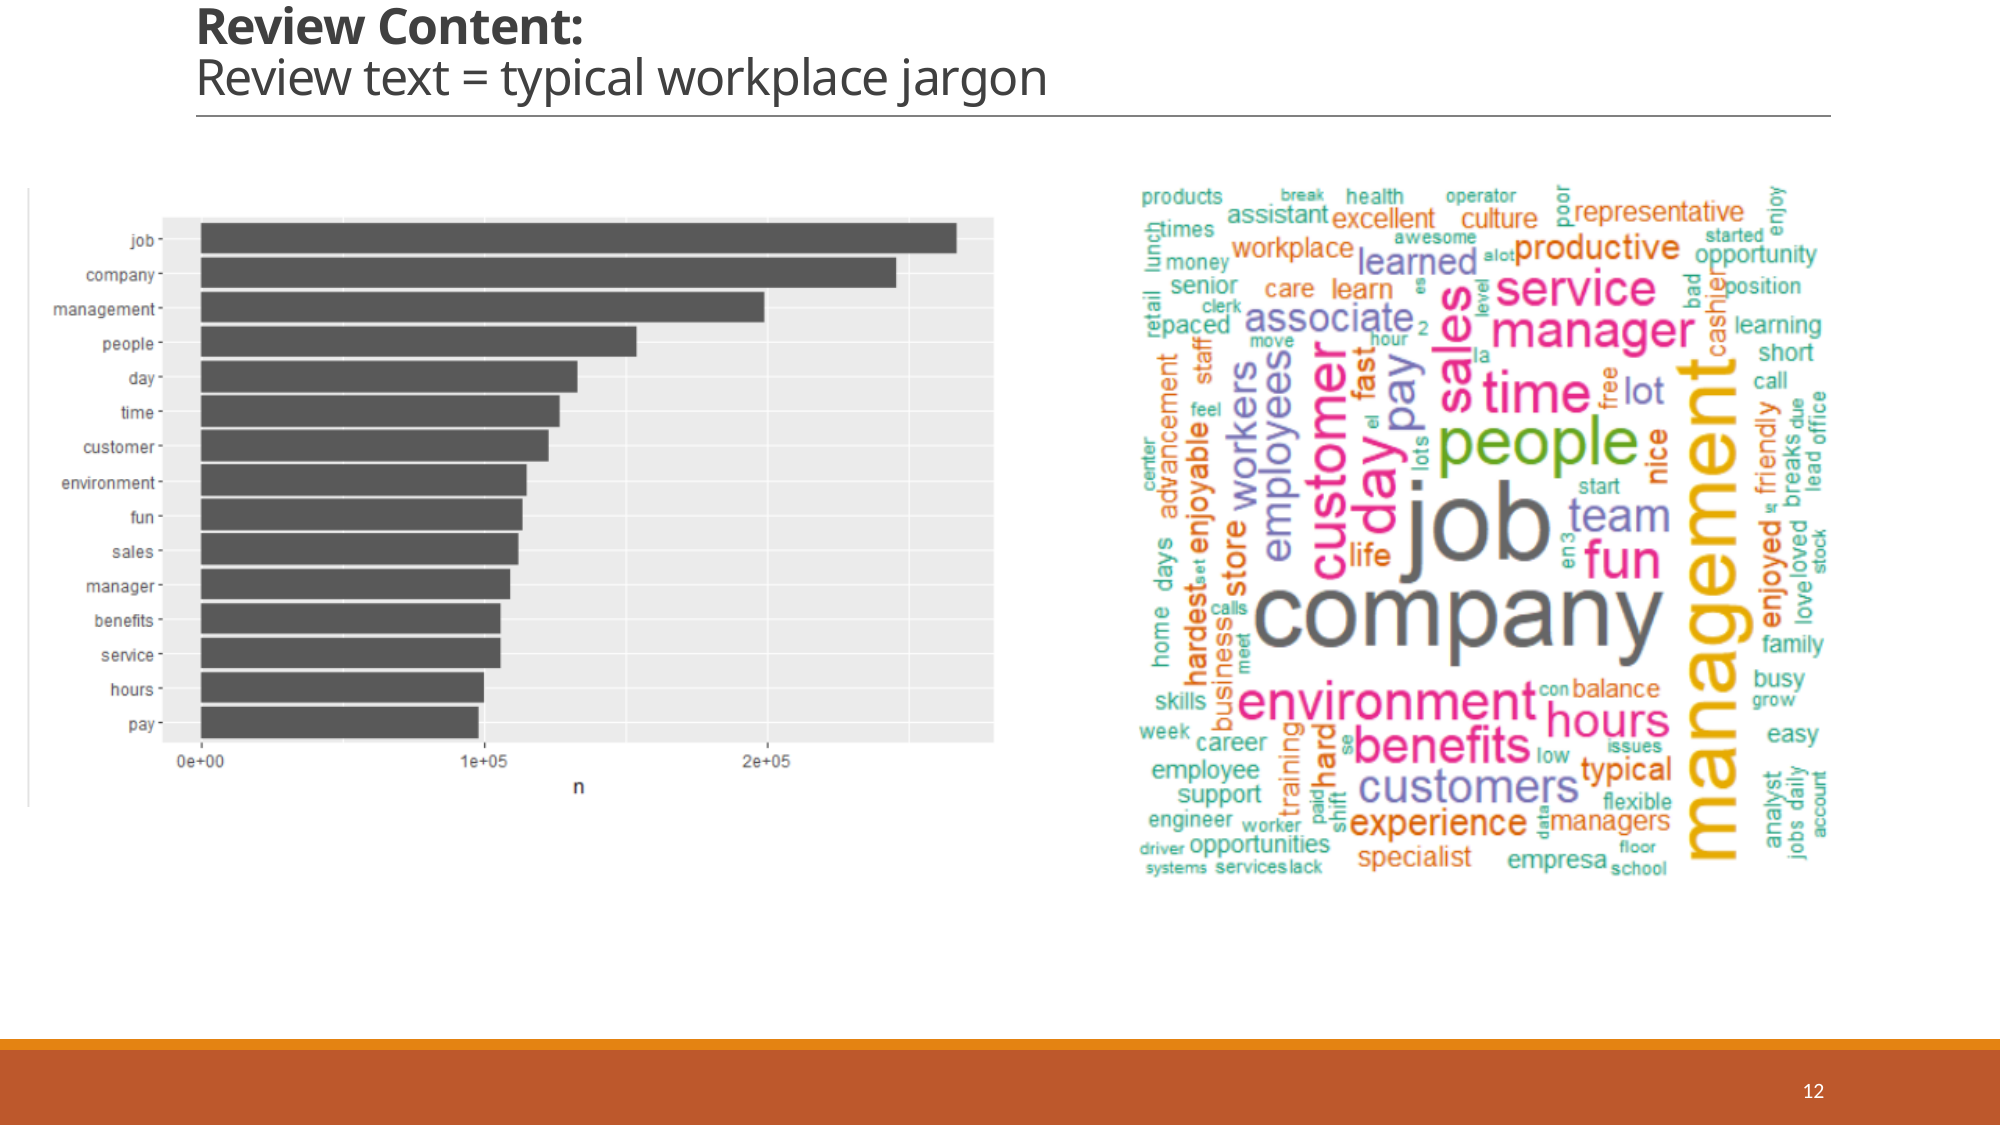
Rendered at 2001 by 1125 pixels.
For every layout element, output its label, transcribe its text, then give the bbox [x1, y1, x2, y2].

title Review Content: Review text = typical workplace jargon [180, 11, 1830, 114]
picture [26, 188, 1082, 808]
slide_number 12 [1624, 1059, 1840, 1120]
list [1101, 167, 1894, 895]
